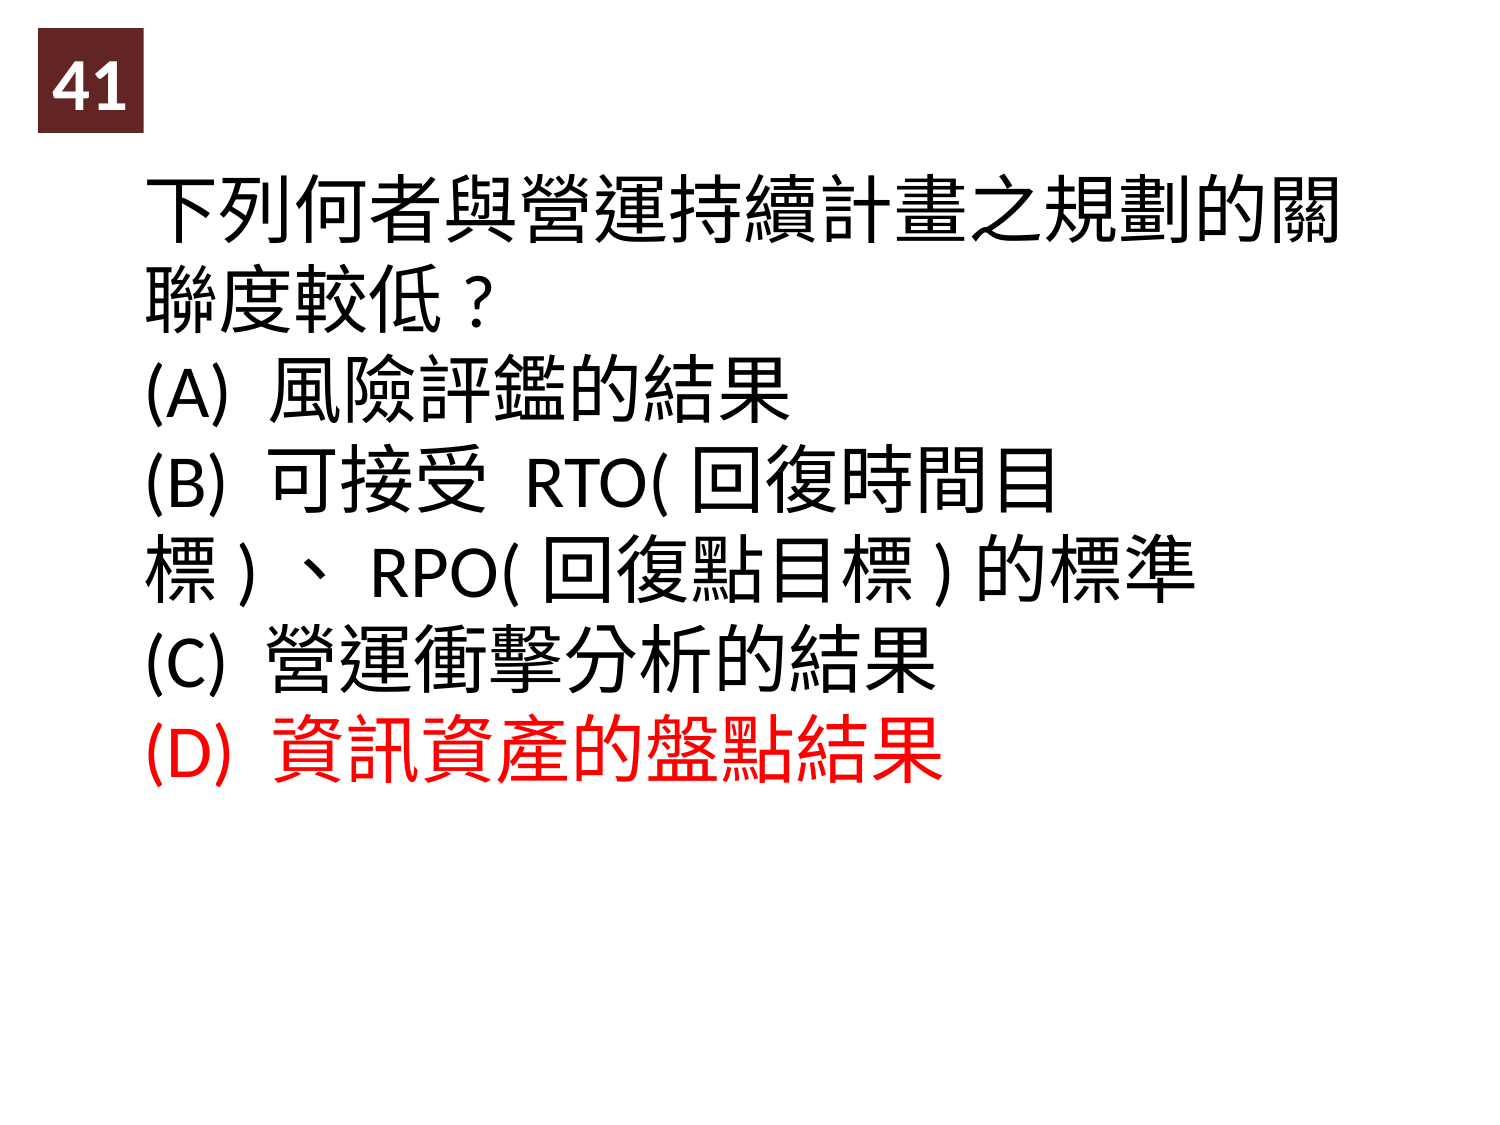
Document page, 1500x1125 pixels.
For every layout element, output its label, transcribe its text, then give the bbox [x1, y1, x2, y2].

text_box 41 [38, 28, 144, 133]
text_box 下列何者與營運持續計畫之規劃的關聯度較低? (A) 風險評鑑的結果 (B) 可接受 RTO(回復時間目標)、RPO(回復點目標)的標準 (C) 營運衝擊分析的結果 (D) 資訊資產的盤點結果 [128, 155, 1372, 800]
